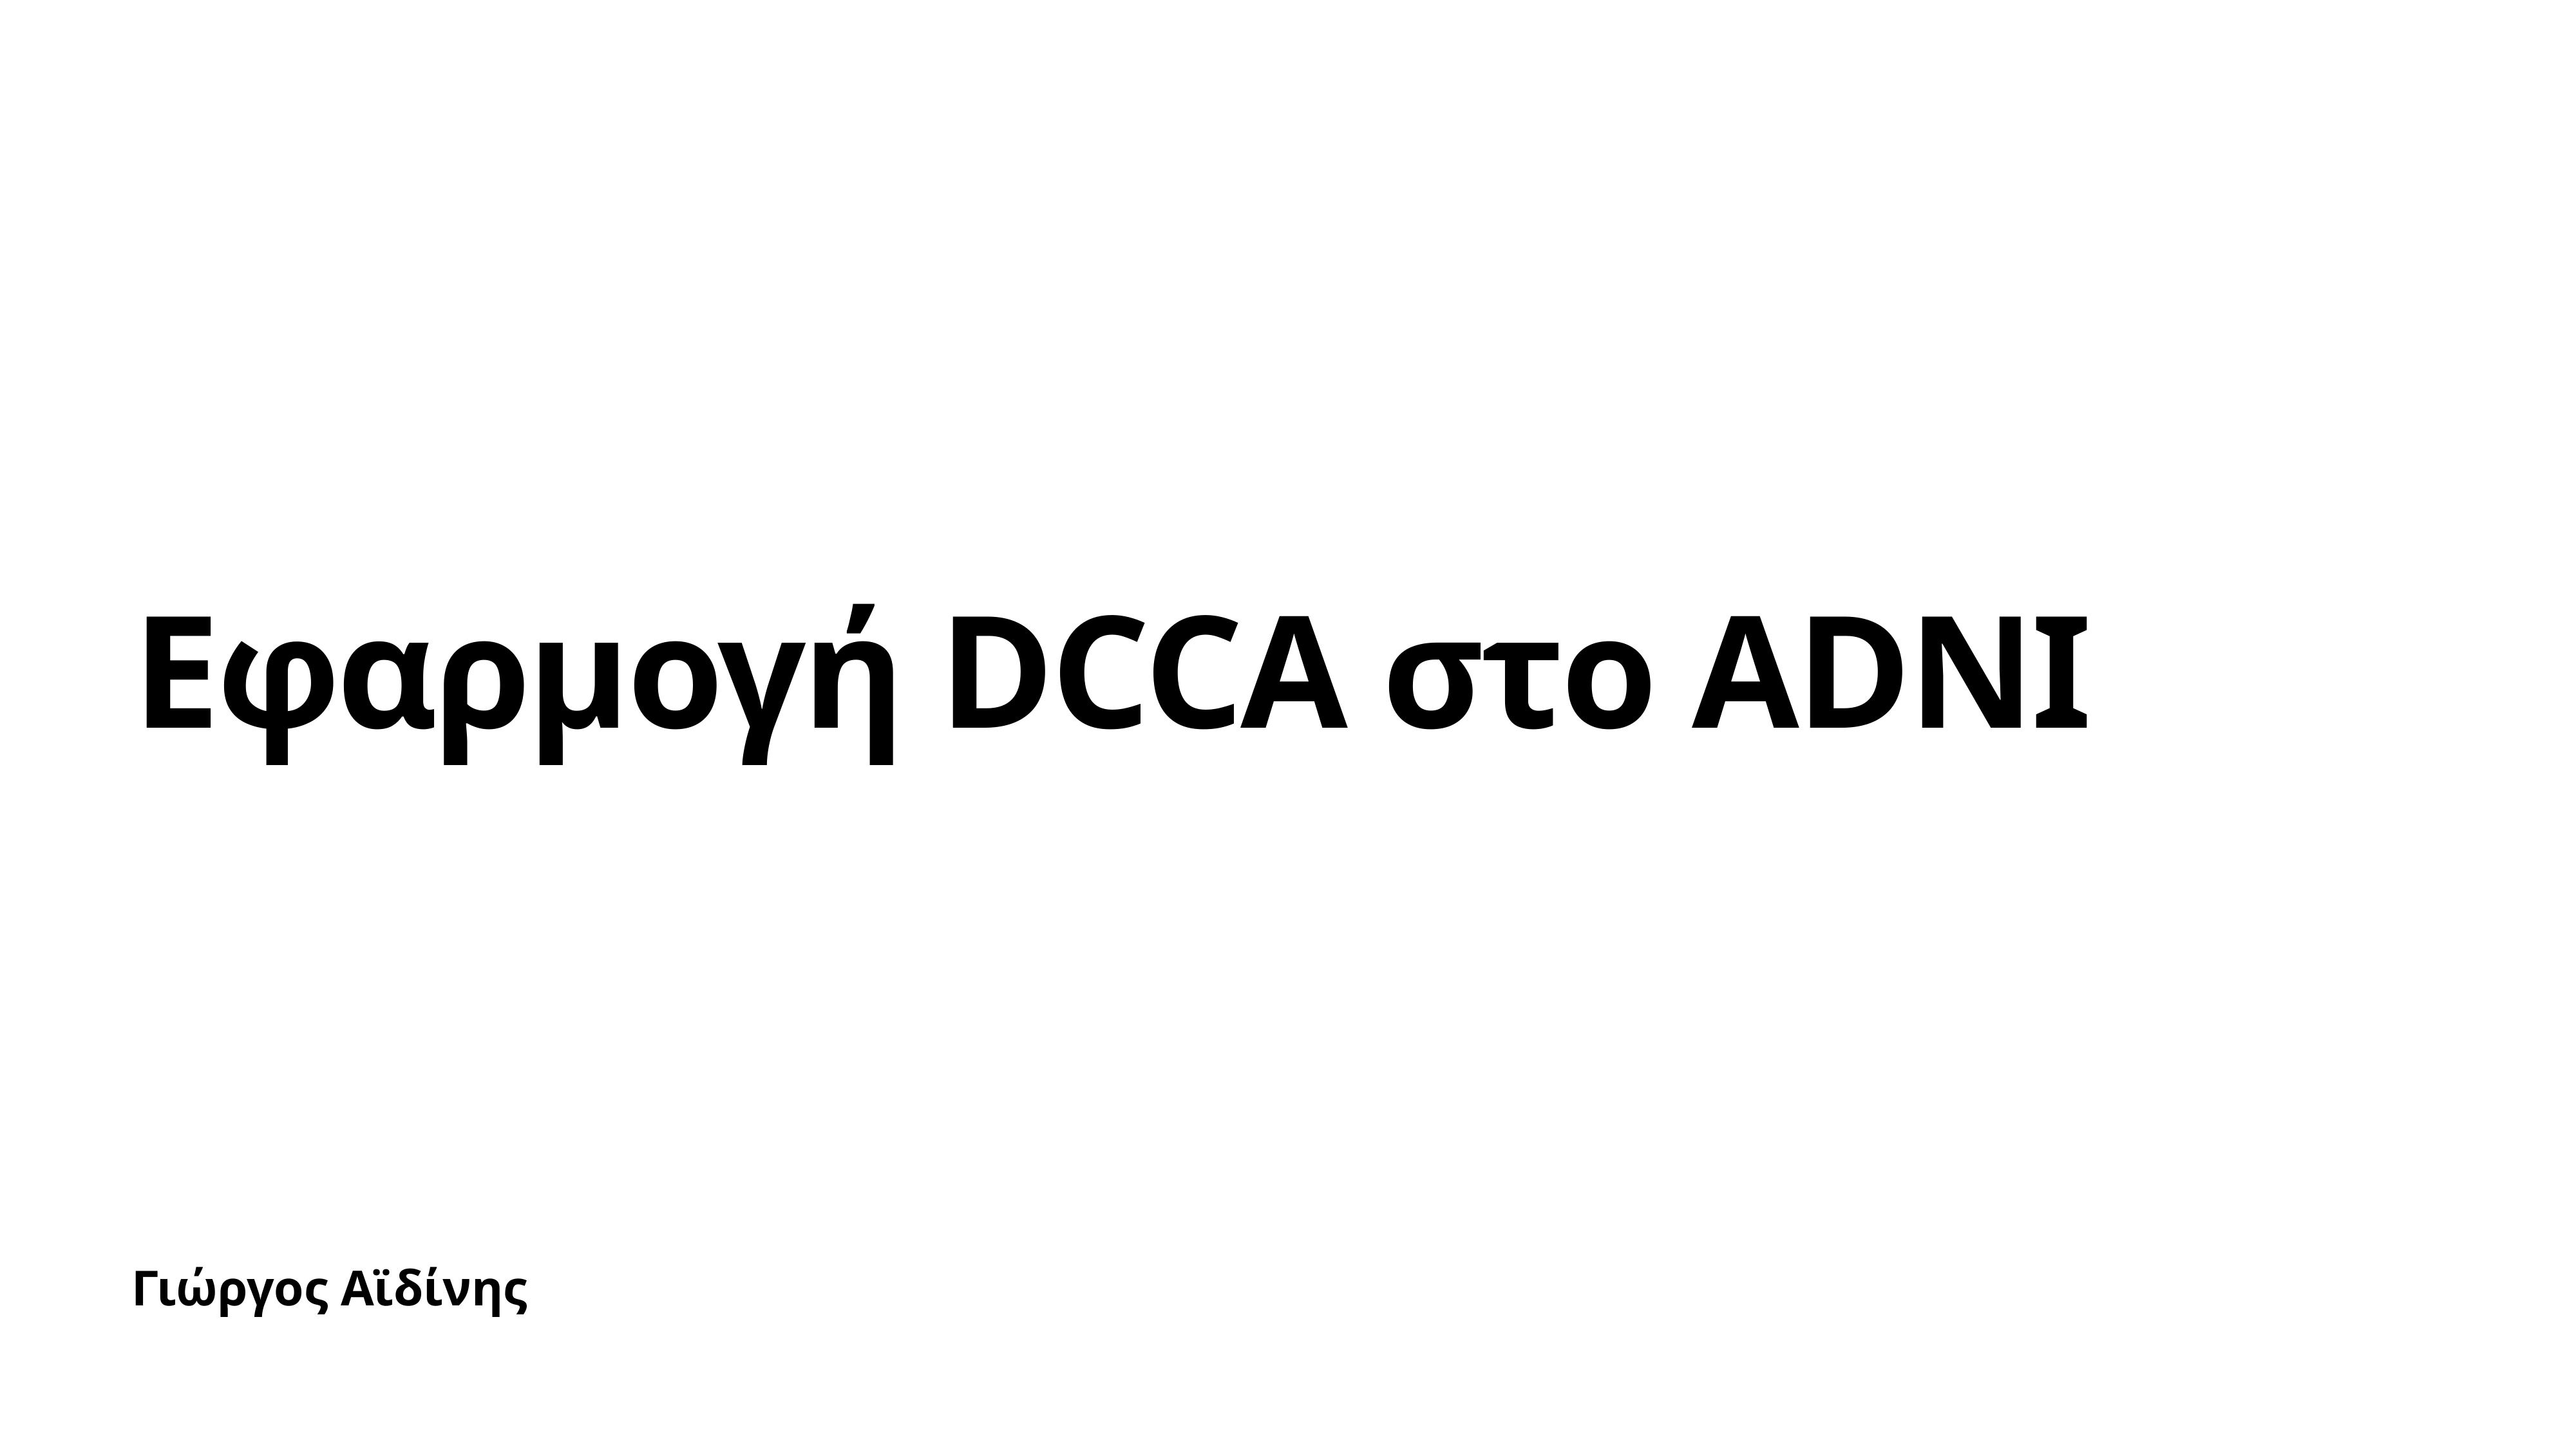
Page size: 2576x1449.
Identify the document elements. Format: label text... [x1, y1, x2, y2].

list Γιώργος Αϊδίνης [126, 1252, 2448, 1321]
title Εφαρμογή DCCA στο ADNI [127, 271, 2449, 764]
